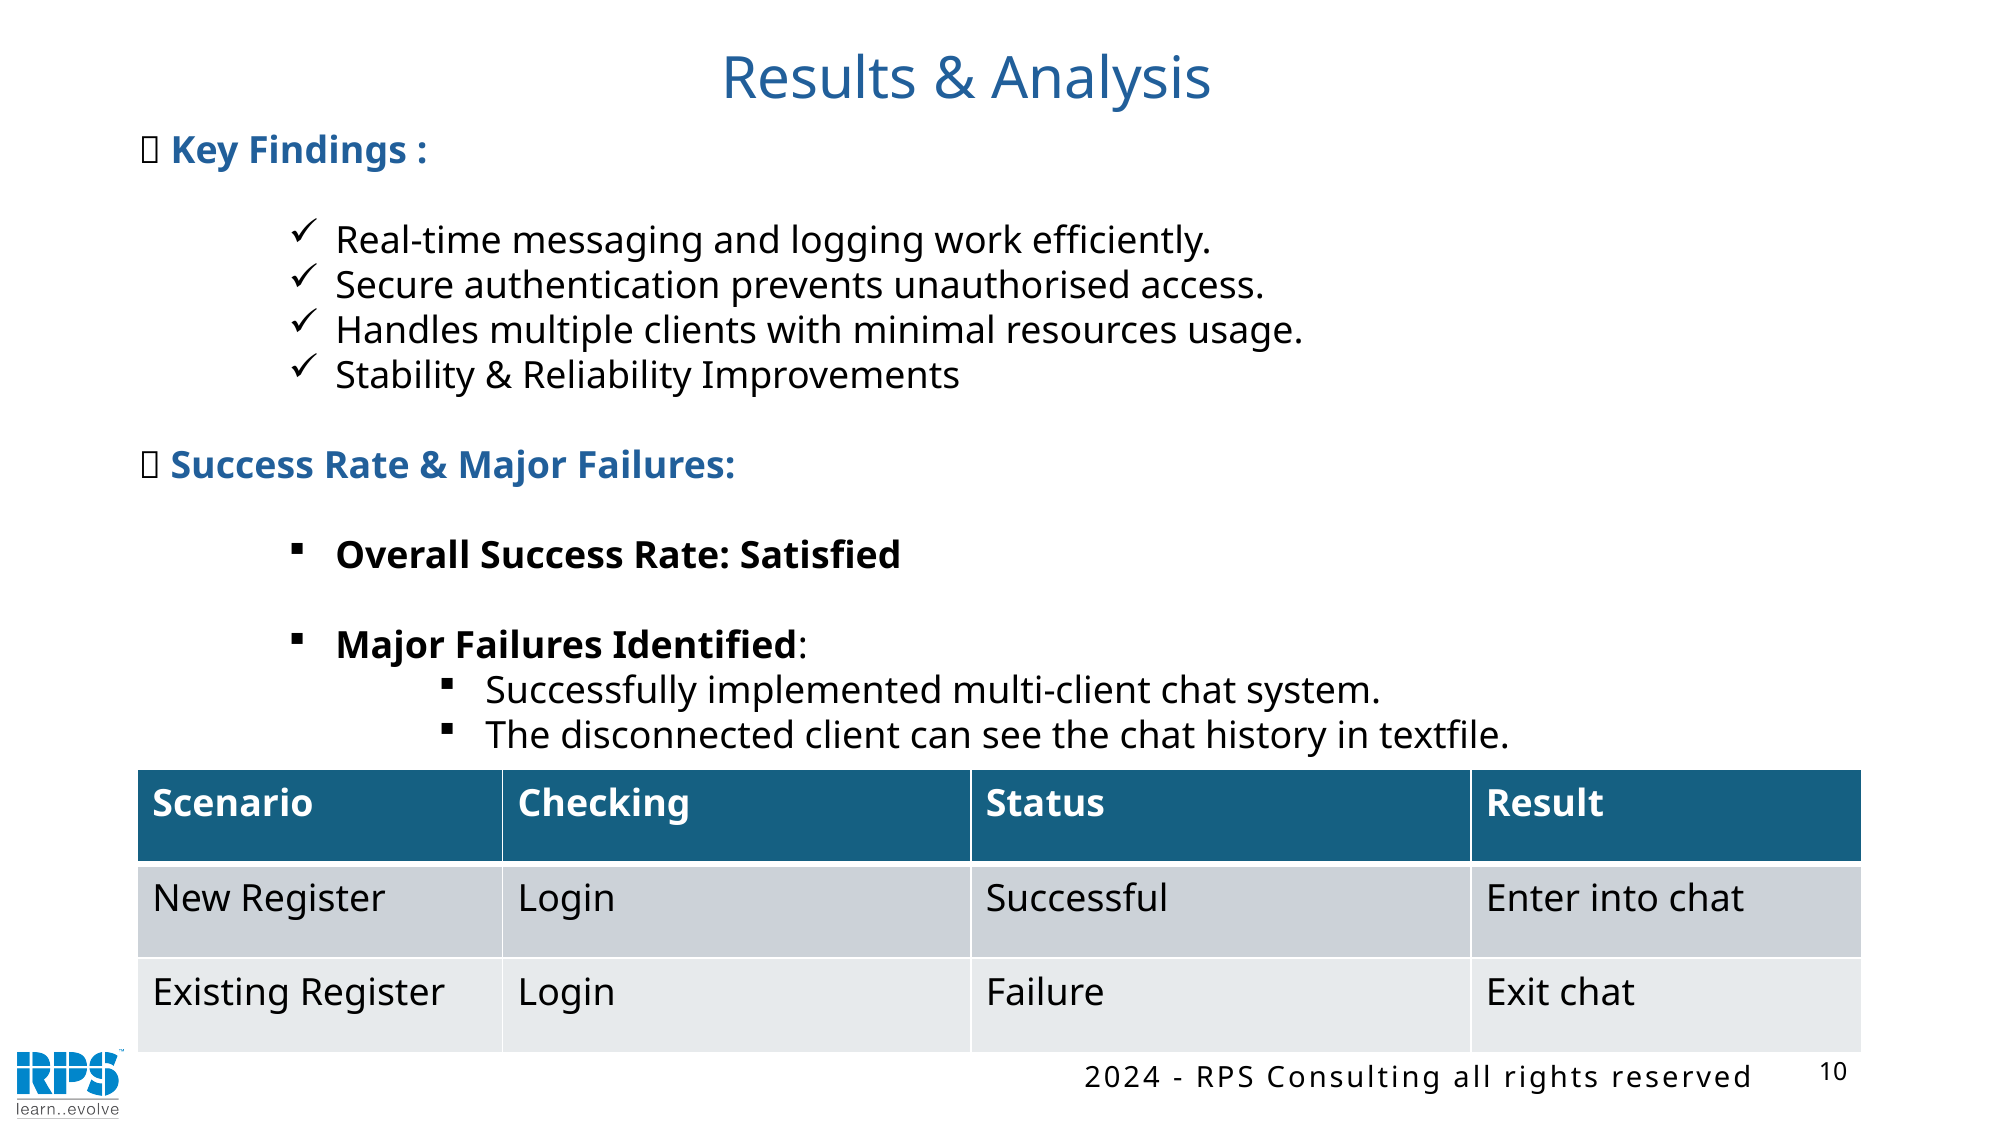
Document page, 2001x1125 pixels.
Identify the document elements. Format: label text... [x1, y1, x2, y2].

table_header Status [972, 770, 1470, 861]
text_box 2024 - RPS Consulting all rights reserved [725, 1054, 1412, 1094]
table_header Scenario [138, 770, 502, 861]
table_cell Failure [972, 959, 1470, 1052]
text_box Results & Analysis [645, 32, 1355, 118]
table_cell New Register [138, 867, 502, 957]
table_cell Login [503, 867, 970, 957]
table_cell Successful [972, 867, 1470, 957]
table_cell Exit chat [1472, 959, 1861, 1052]
table_cell Enter into chat [1472, 867, 1861, 957]
table_header Checking [503, 770, 970, 861]
table_cell Login [503, 959, 970, 1052]
table_cell Existing Register [138, 959, 502, 1052]
slide_number 10 [1412, 1054, 1863, 1103]
text_box ✅ Key Findings : Real-time messaging and logging work efficiently. Secure authentication prevents unauthorised access. Handles multiple clients with minimal resources usage. Stability & Reliability Improvements ✅ Success Rate & Major Failures: Overall Success Rate: Satisfied Major Failures Identified: Successfully implemented multi-client chat system. The disconnected client can see the chat history in textfile. [123, 118, 1981, 764]
table_header Result [1472, 770, 1861, 861]
picture [17, 1048, 125, 1120]
